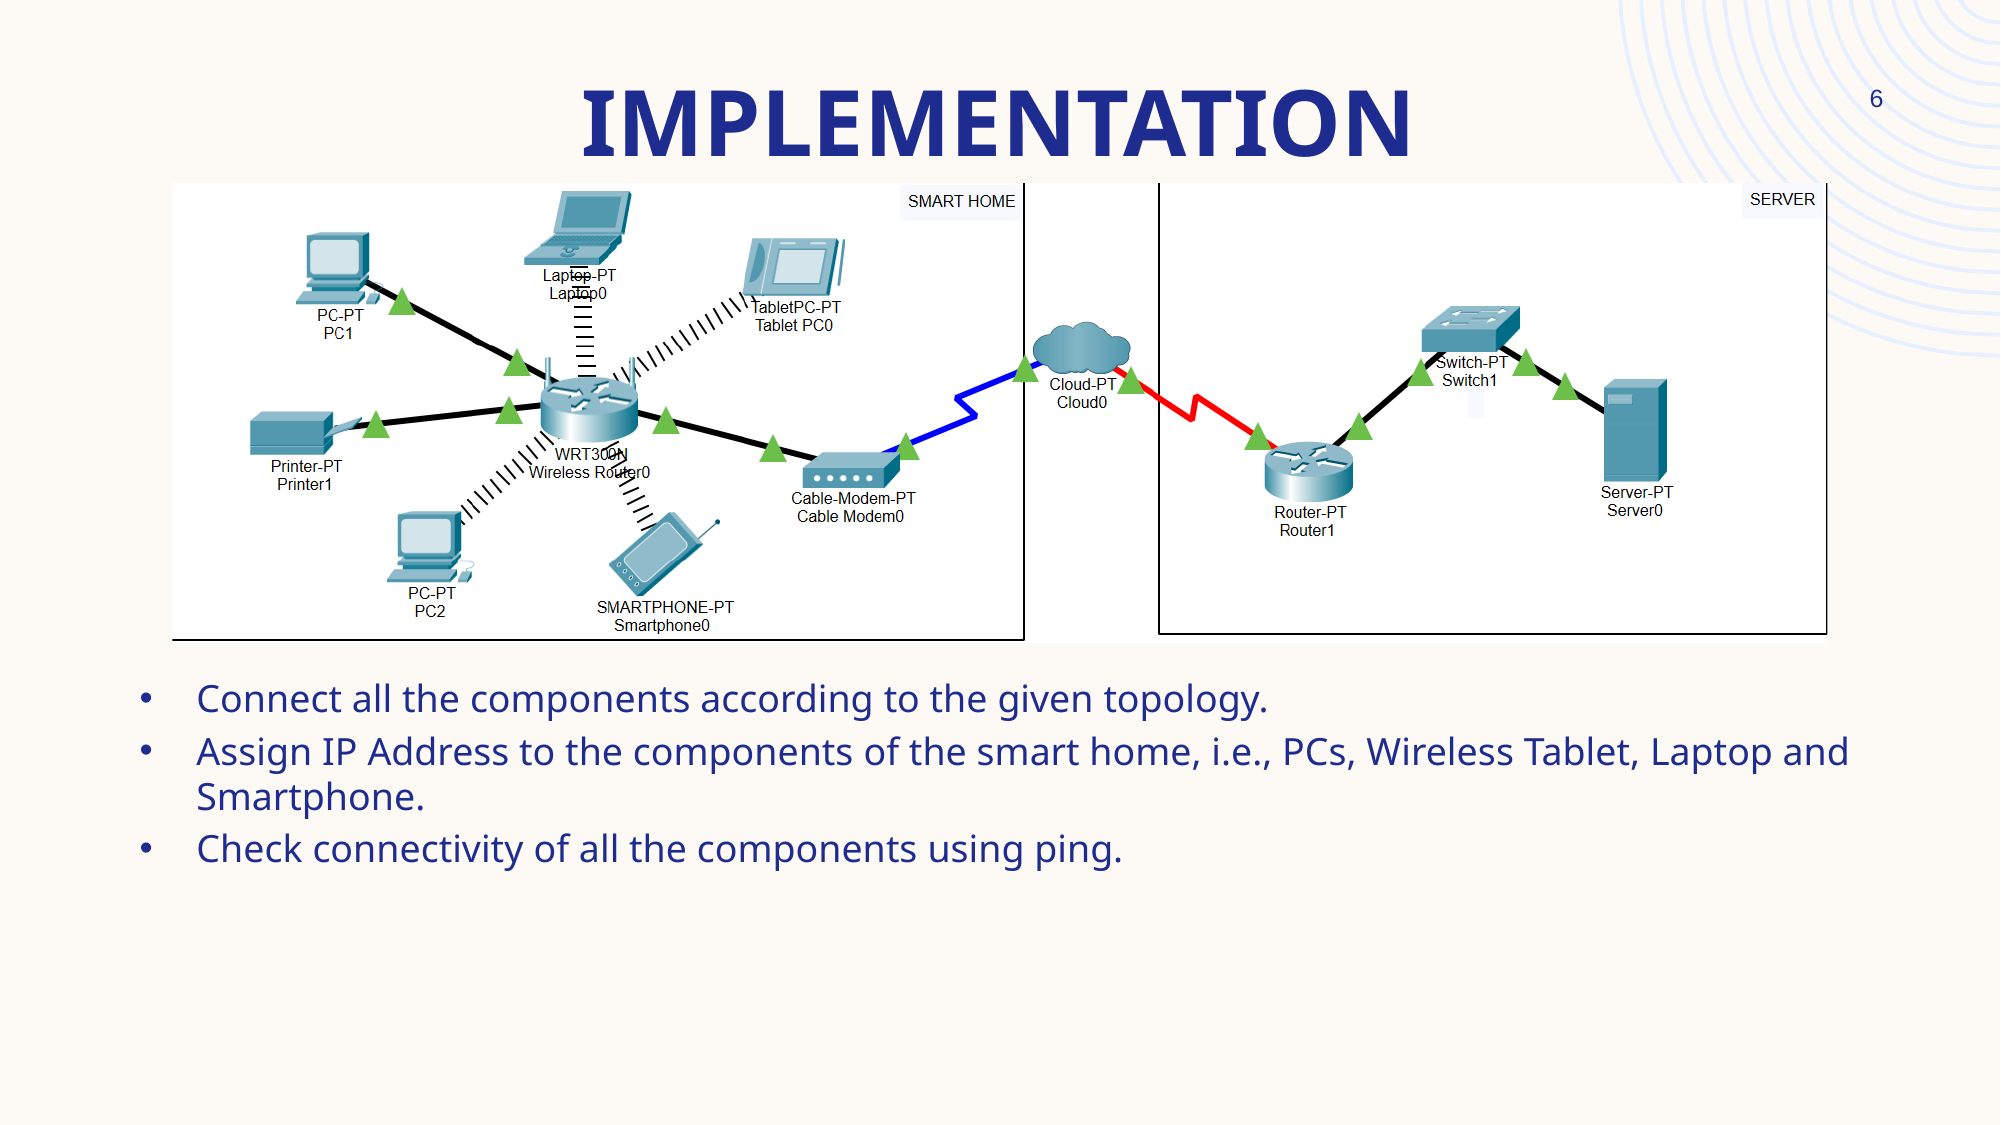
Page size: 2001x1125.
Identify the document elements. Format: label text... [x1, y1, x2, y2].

title IMPLEMENTATION [123, 56, 1875, 183]
picture [172, 182, 1828, 643]
list Connect all the components according to the given topology. Assign IP Address to the components of the smart home, i.e., PCs, Wireless Tablet, Laptop and Smartphone. Check connectivity of all the components using ping. [124, 667, 1877, 975]
slide_number 6 [1795, 75, 1958, 120]
